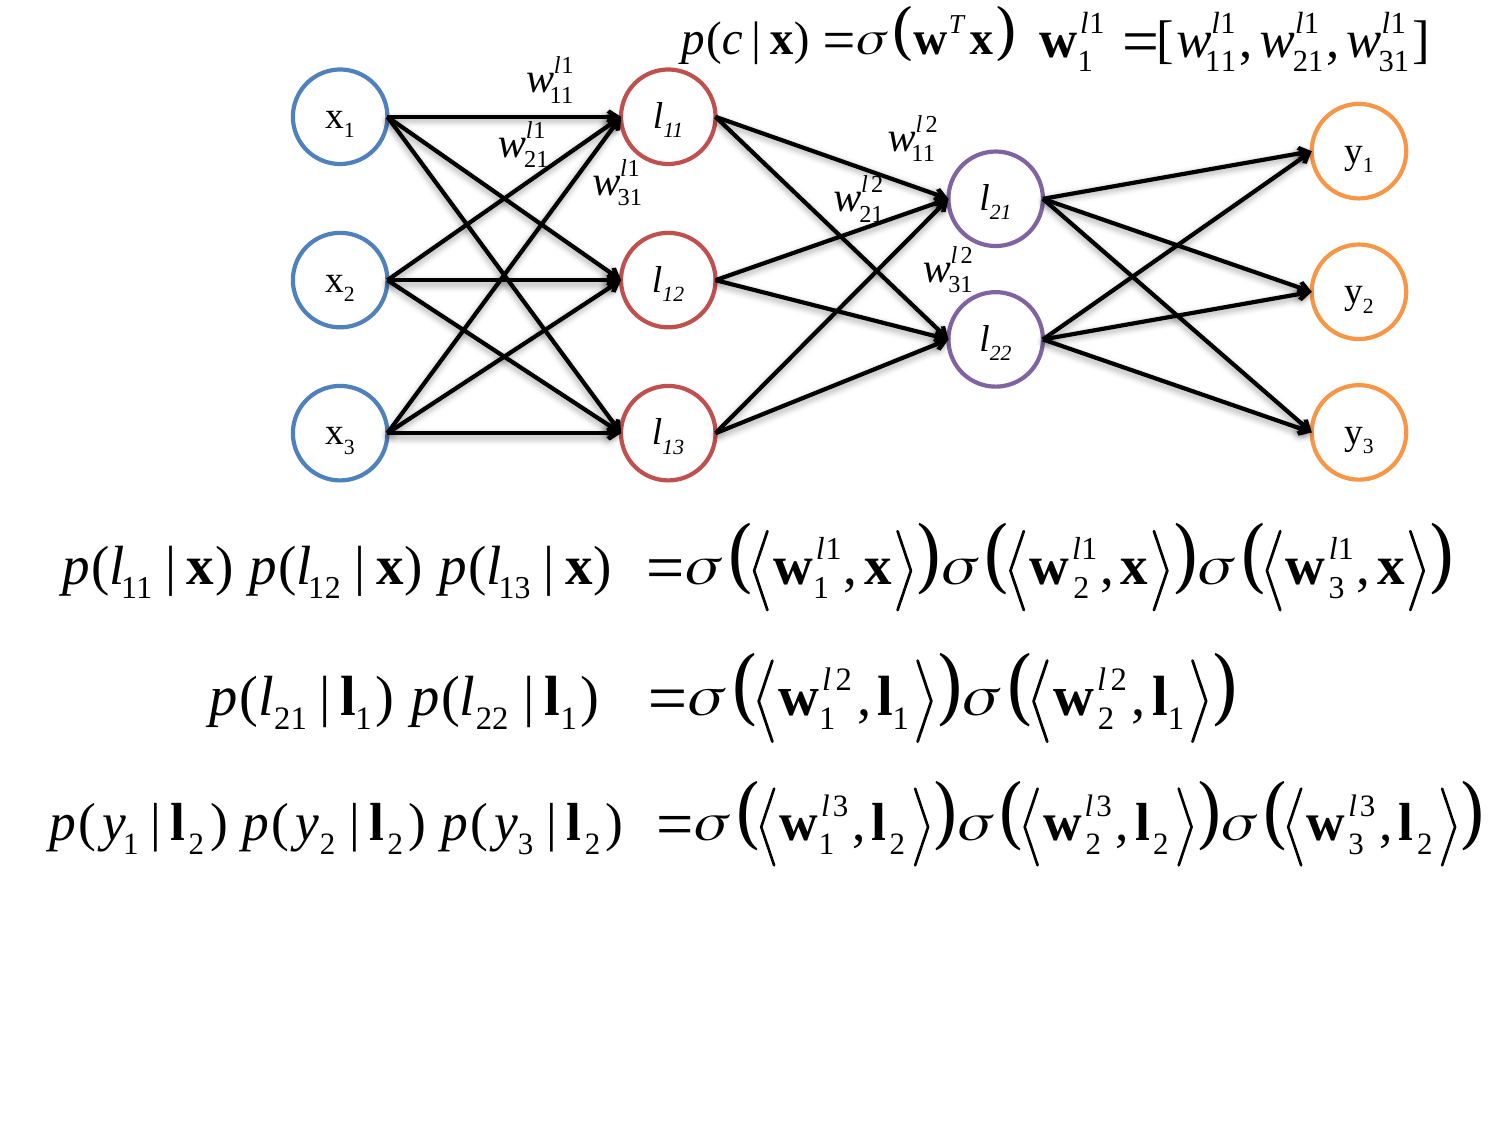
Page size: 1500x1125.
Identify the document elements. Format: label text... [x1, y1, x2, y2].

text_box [826, 165, 890, 234]
text_box x3 [290, 383, 389, 483]
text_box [1042, 339, 1312, 433]
text_box x1 [290, 67, 390, 167]
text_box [1042, 150, 1312, 198]
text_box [387, 279, 622, 434]
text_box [715, 339, 949, 434]
text_box y1 [1309, 101, 1409, 201]
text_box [387, 116, 622, 279]
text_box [46, 515, 1460, 627]
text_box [894, 172, 949, 198]
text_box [34, 773, 1486, 881]
text_box l12 [627, 230, 709, 330]
text_box y2 [1319, 242, 1409, 342]
text_box l11 [619, 67, 718, 167]
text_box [1031, 0, 1437, 85]
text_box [193, 644, 1240, 758]
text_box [715, 279, 949, 339]
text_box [715, 198, 949, 279]
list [518, 46, 579, 114]
text_box l13 [620, 383, 717, 483]
text_box x2 [290, 230, 380, 330]
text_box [490, 111, 555, 179]
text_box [915, 236, 980, 304]
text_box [1042, 198, 1312, 338]
text_box y3 [1310, 383, 1409, 482]
text_box l22 [953, 290, 1036, 389]
text_box l21 [953, 149, 1036, 249]
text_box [584, 149, 649, 217]
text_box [880, 105, 944, 173]
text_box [667, 0, 1021, 87]
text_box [715, 116, 875, 197]
